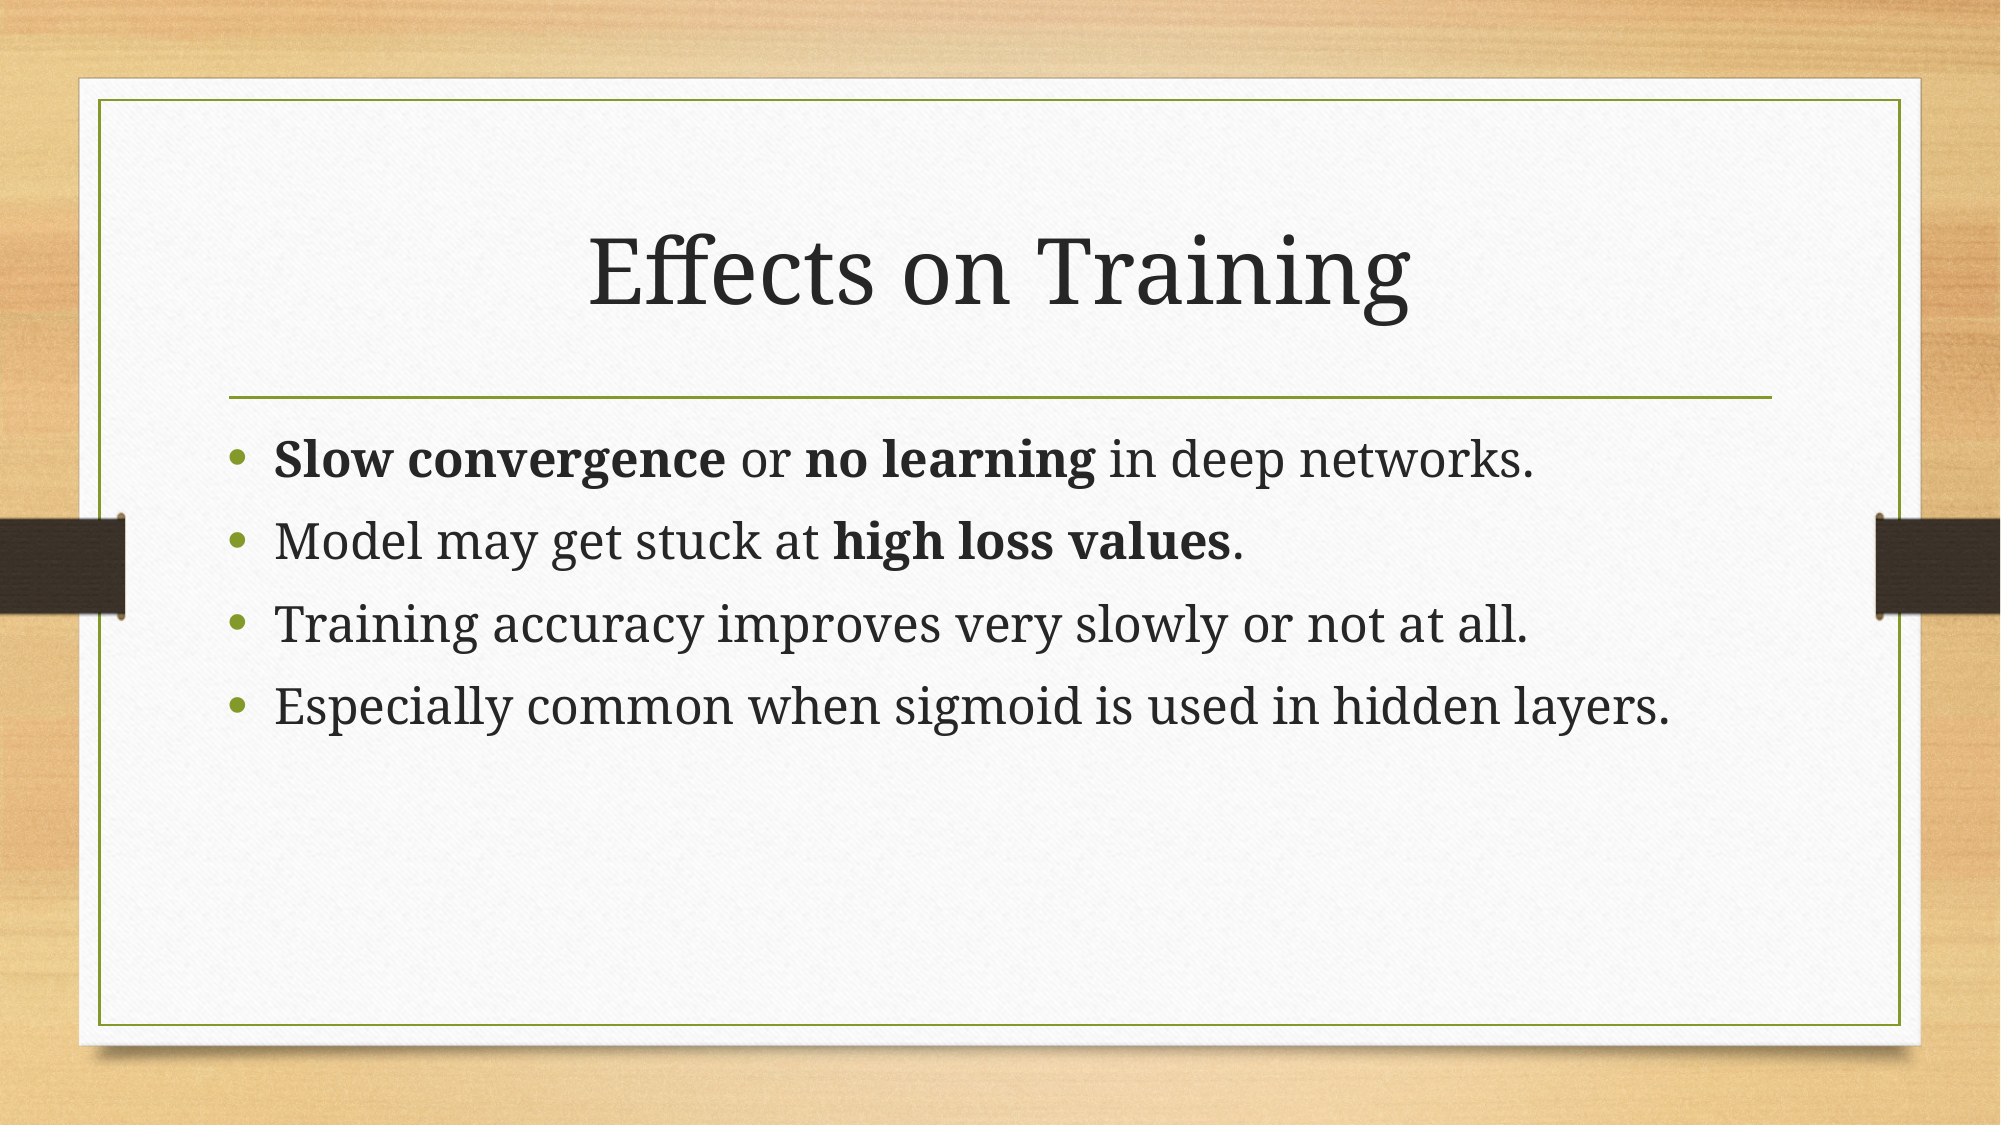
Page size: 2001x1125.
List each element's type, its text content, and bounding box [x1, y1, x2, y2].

title Effects on Training [212, 161, 1788, 375]
list Slow convergence or no learning in deep networks. Model may get stuck at high loss values. Training accuracy improves very slowly or not at all. Especially common when sigmoid is used in hidden layers. [212, 419, 1788, 964]
picture [0, 0, 2001, 1125]
